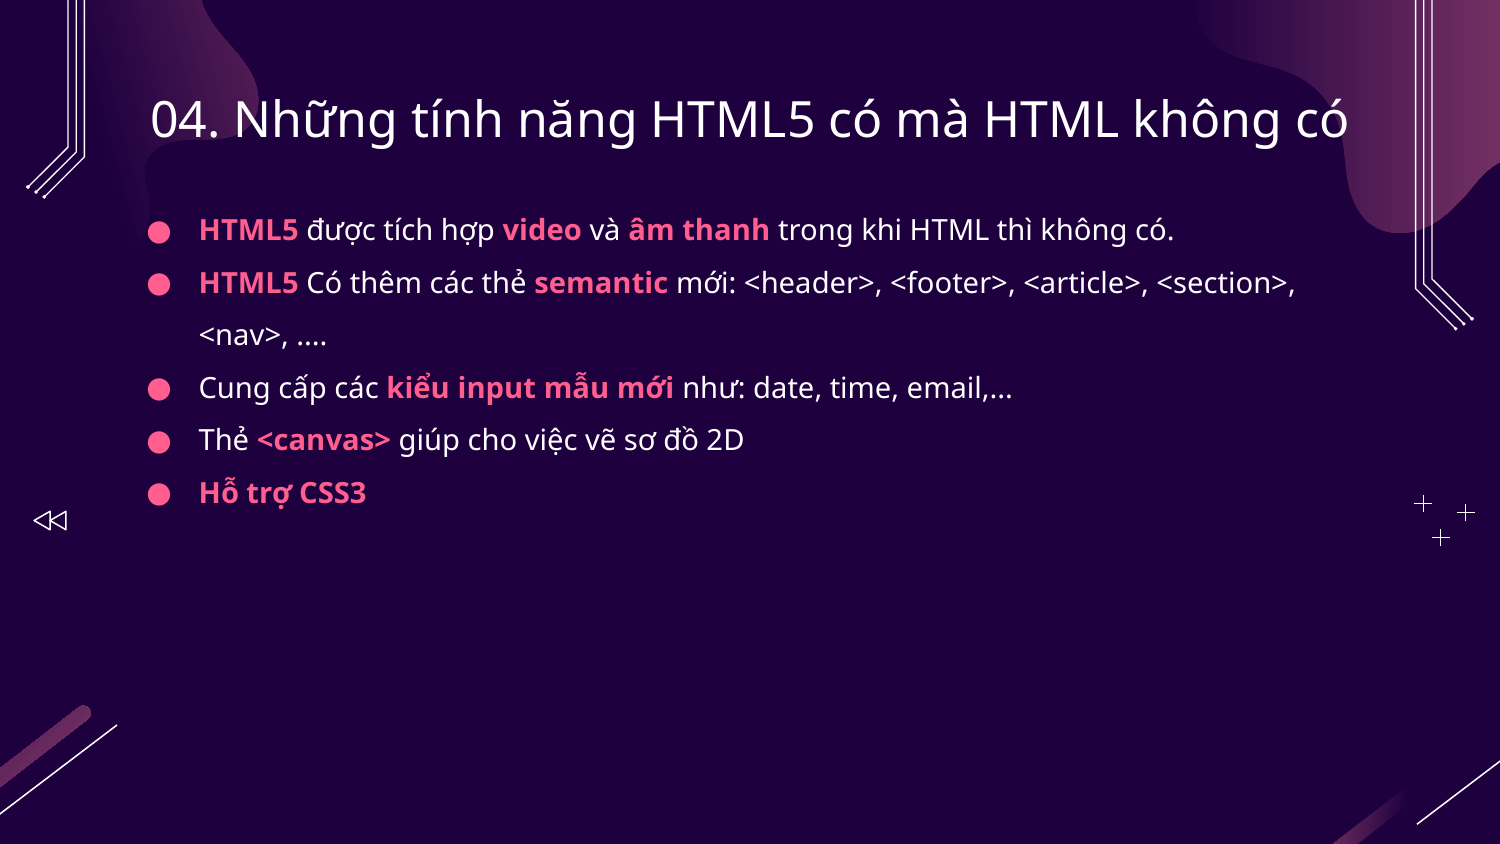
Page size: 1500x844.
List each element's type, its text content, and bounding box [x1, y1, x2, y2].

title 04. Những tính năng HTML5 có mà HTML không có [118, 72, 1382, 167]
subtitle HTML5 được tích hợp video và âm thanh trong khi HTML thì không có. HTML5 Có thêm các thẻ semantic mới: <header>, <footer>, <article>, <section>, <nav>, .... Cung cấp các kiểu input mẫu mới như: date, time, email,... Thẻ <canvas> giúp cho việc vẽ sơ đồ 2D Hỗ trợ CSS3 [108, 179, 1382, 792]
